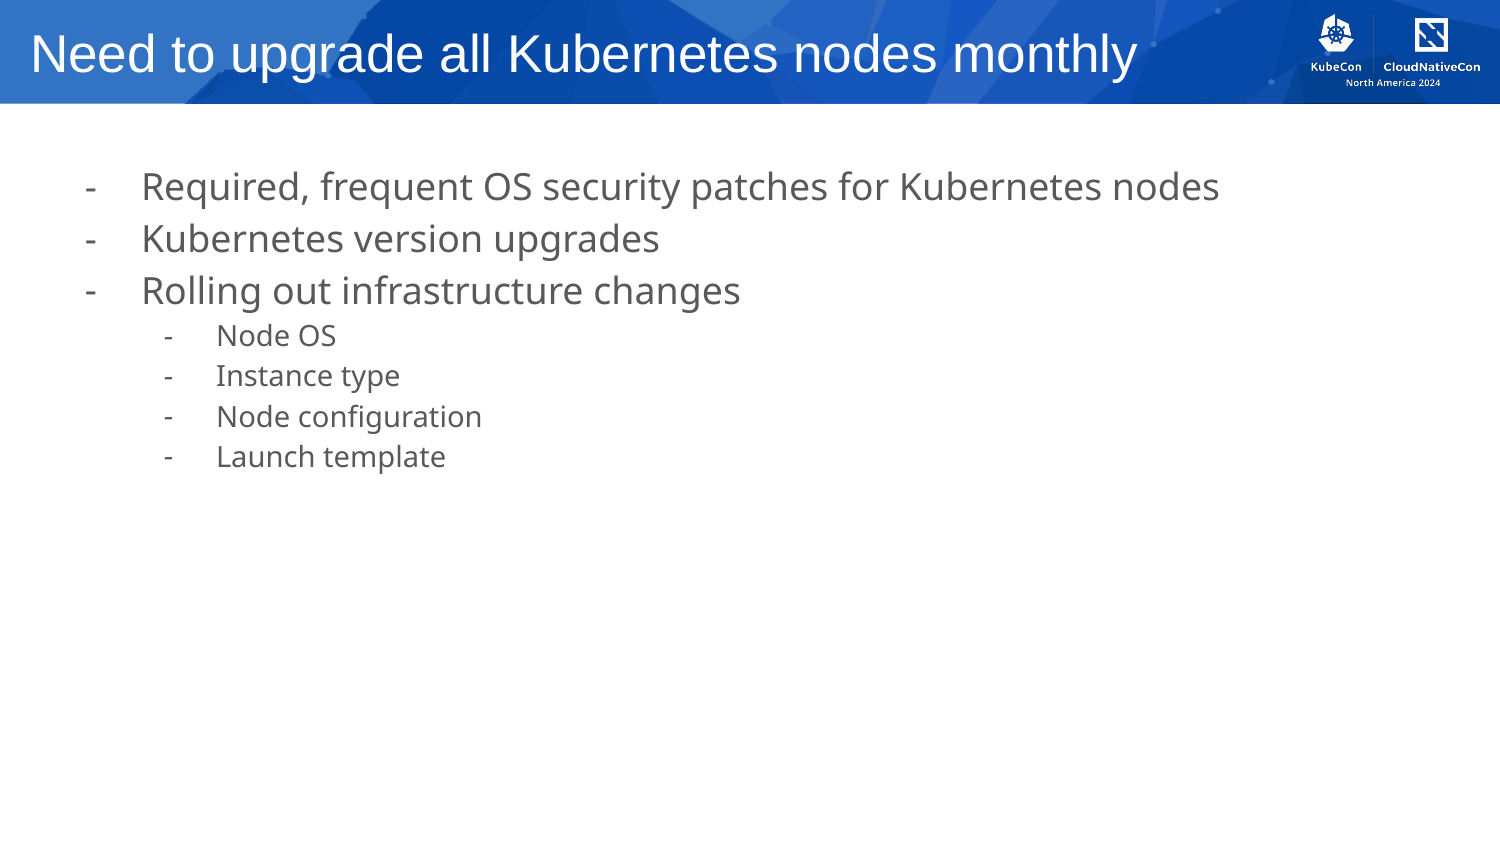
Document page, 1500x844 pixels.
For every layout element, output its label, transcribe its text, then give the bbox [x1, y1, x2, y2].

title Need to upgrade all Kubernetes nodes monthly [14, 4, 1277, 99]
picture [1307, 14, 1480, 89]
list Required, frequent OS security patches for Kubernetes nodes Kubernetes version upgrades Rolling out infrastructure changes Node OS Instance type Node configuration Launch template [51, 141, 1449, 703]
